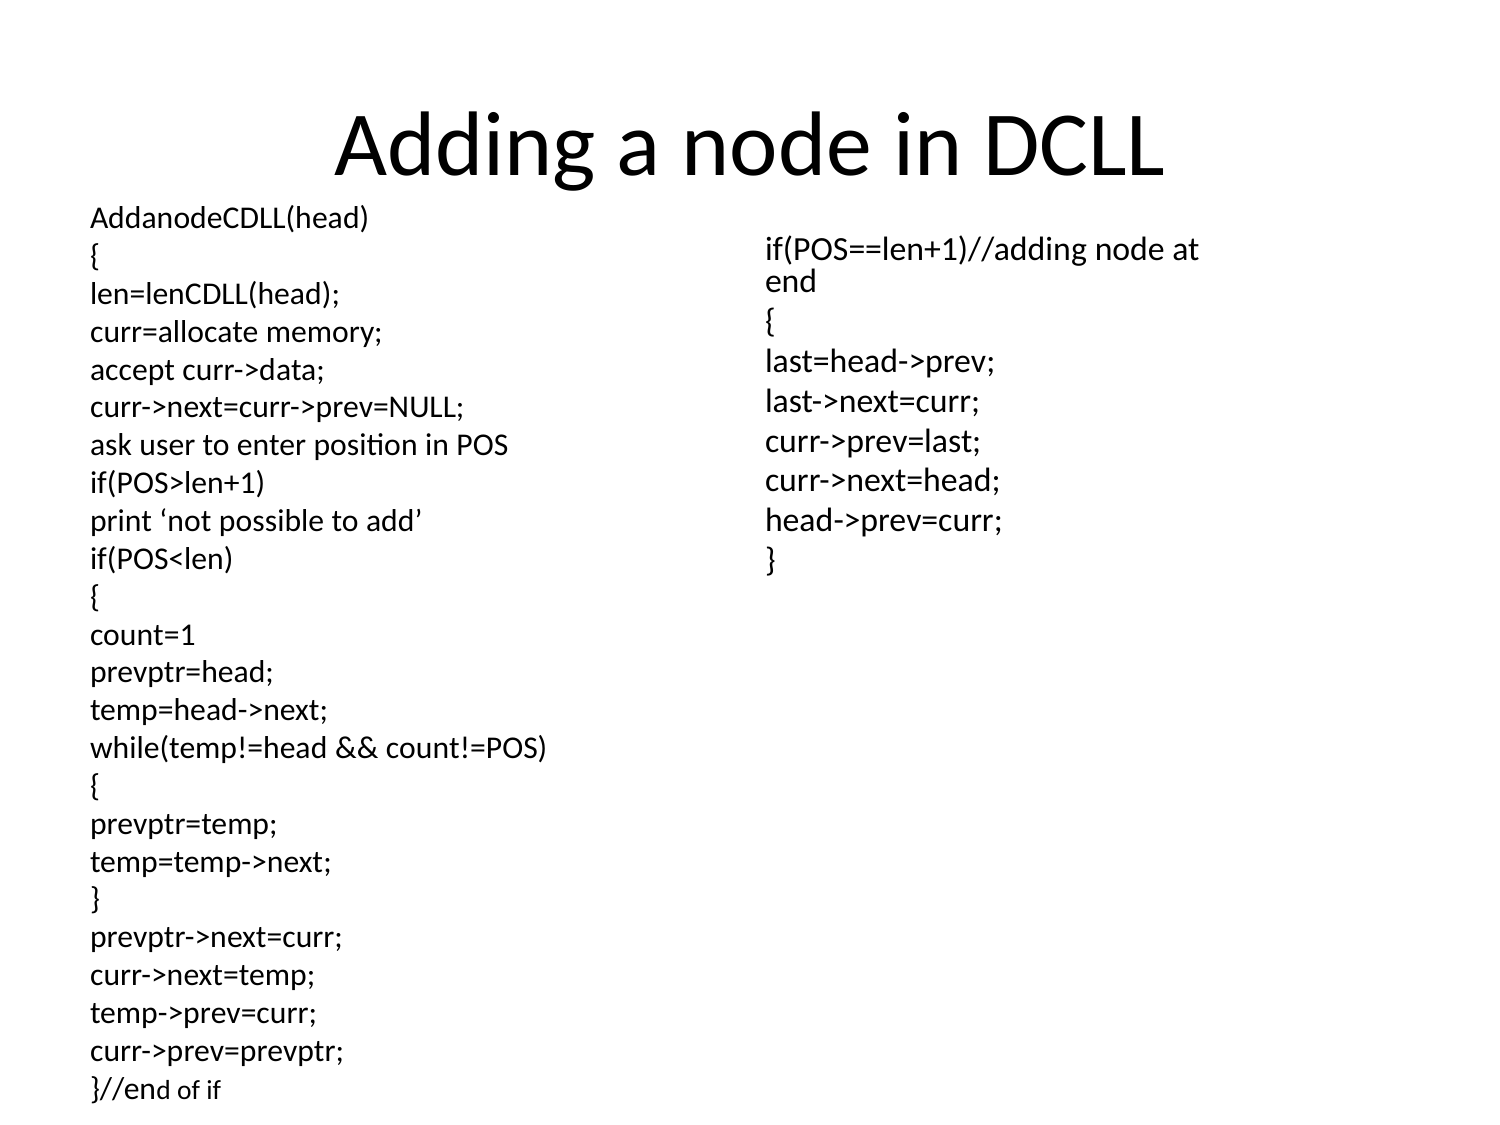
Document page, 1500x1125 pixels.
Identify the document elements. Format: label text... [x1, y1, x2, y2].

list AddanodeCDLL(head) { len=lenCDLL(head); curr=allocate memory; accept curr->data; curr->next=curr->prev=NULL; ask user to enter position in POS if(POS>len+1) print ‘not possible to add’ if(POS<len) { count=1 prevptr=head; temp=head->next; while(temp!=head && count!=POS) { prevptr=temp; temp=temp->next; } prevptr->next=curr; curr->next=temp; temp->prev=curr; curr->prev=prevptr; }//end of if [75, 196, 656, 1086]
text_box if(POS==len+1)//adding node at end { last=head->prev; last->next=curr; curr->prev=last; curr->next=head; head->prev=curr; } [750, 219, 1243, 594]
title Adding a node in DCLL [75, 45, 1425, 233]
